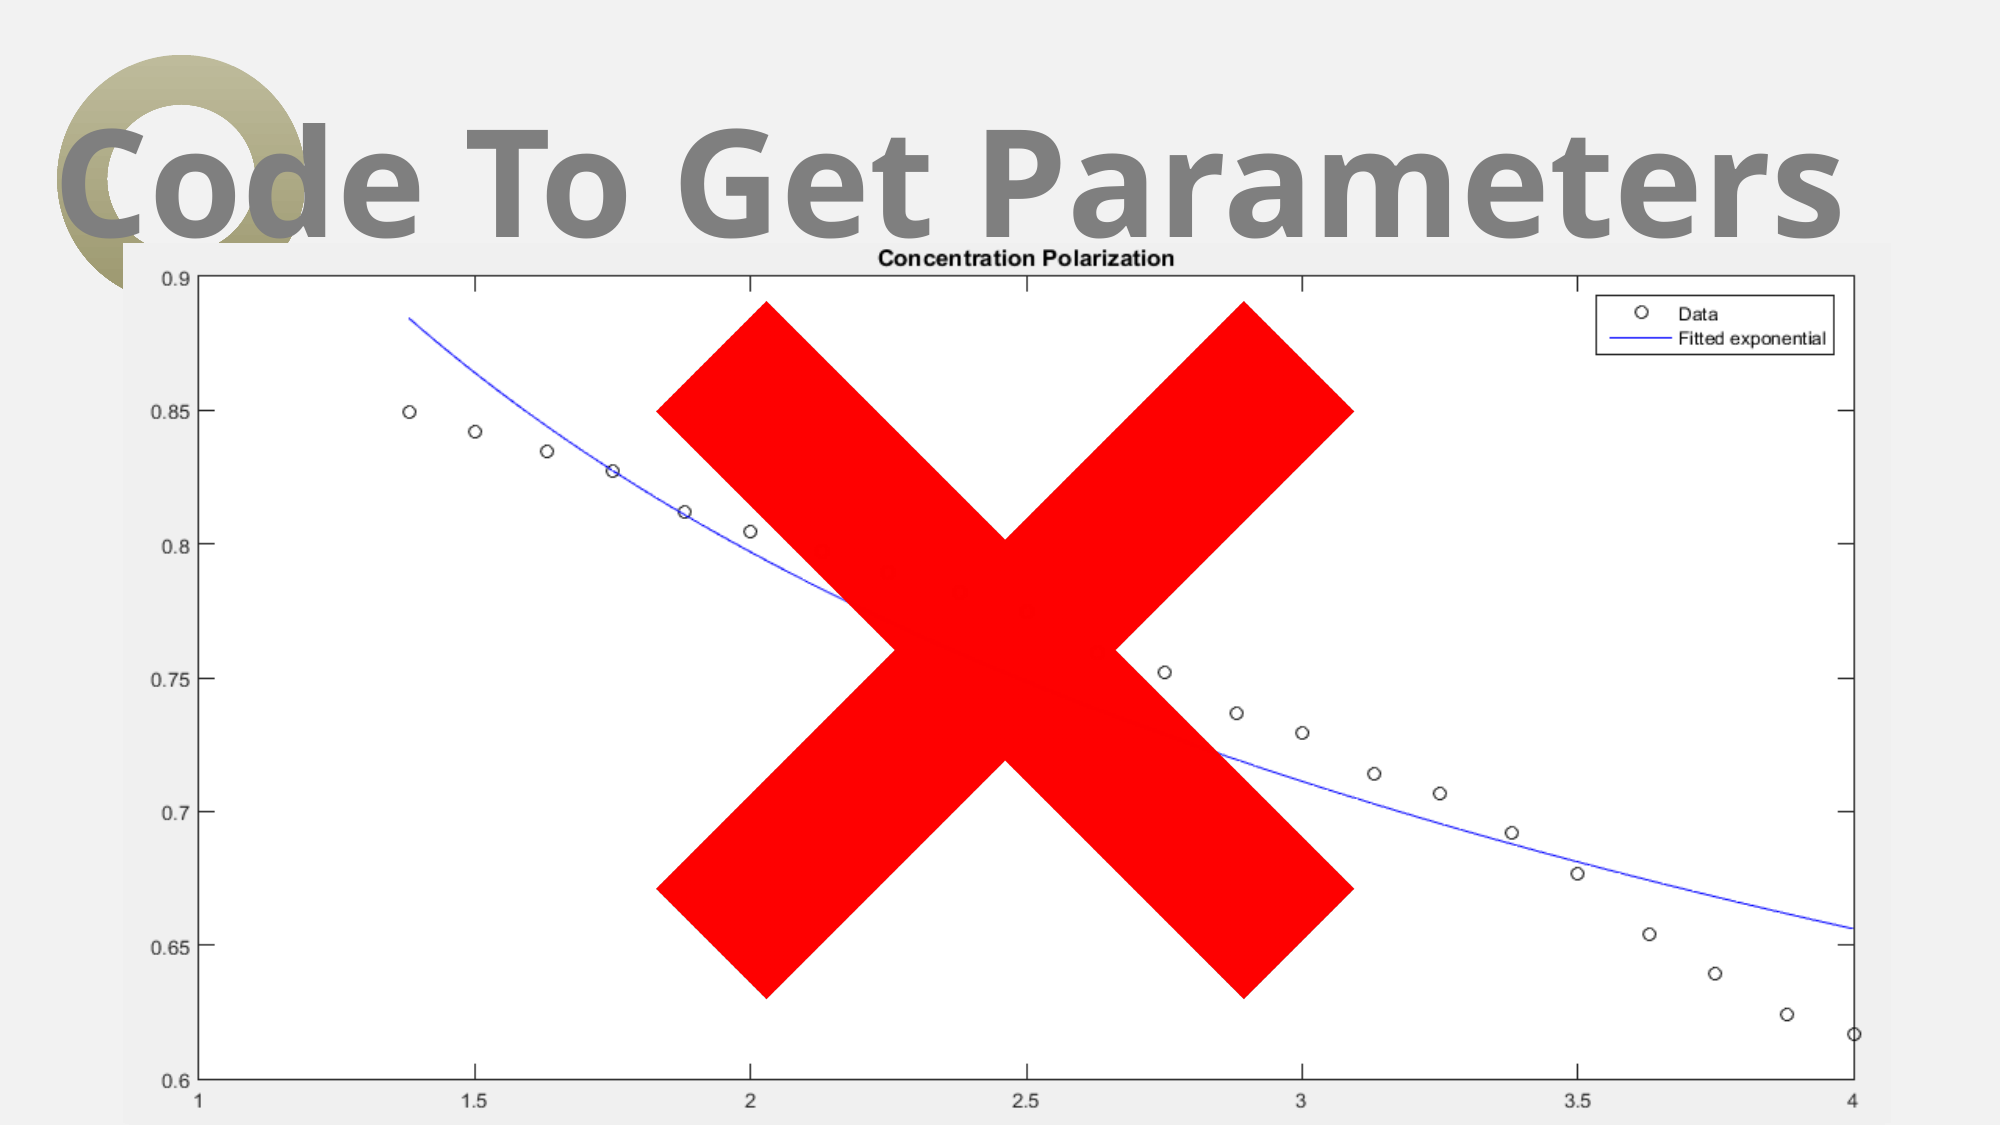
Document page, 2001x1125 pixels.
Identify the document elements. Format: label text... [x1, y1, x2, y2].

text_box [106, 54, 257, 80]
text_box Code To Get Parameters [38, 80, 1862, 276]
picture [123, 243, 1891, 1125]
text_box [104, 276, 123, 289]
